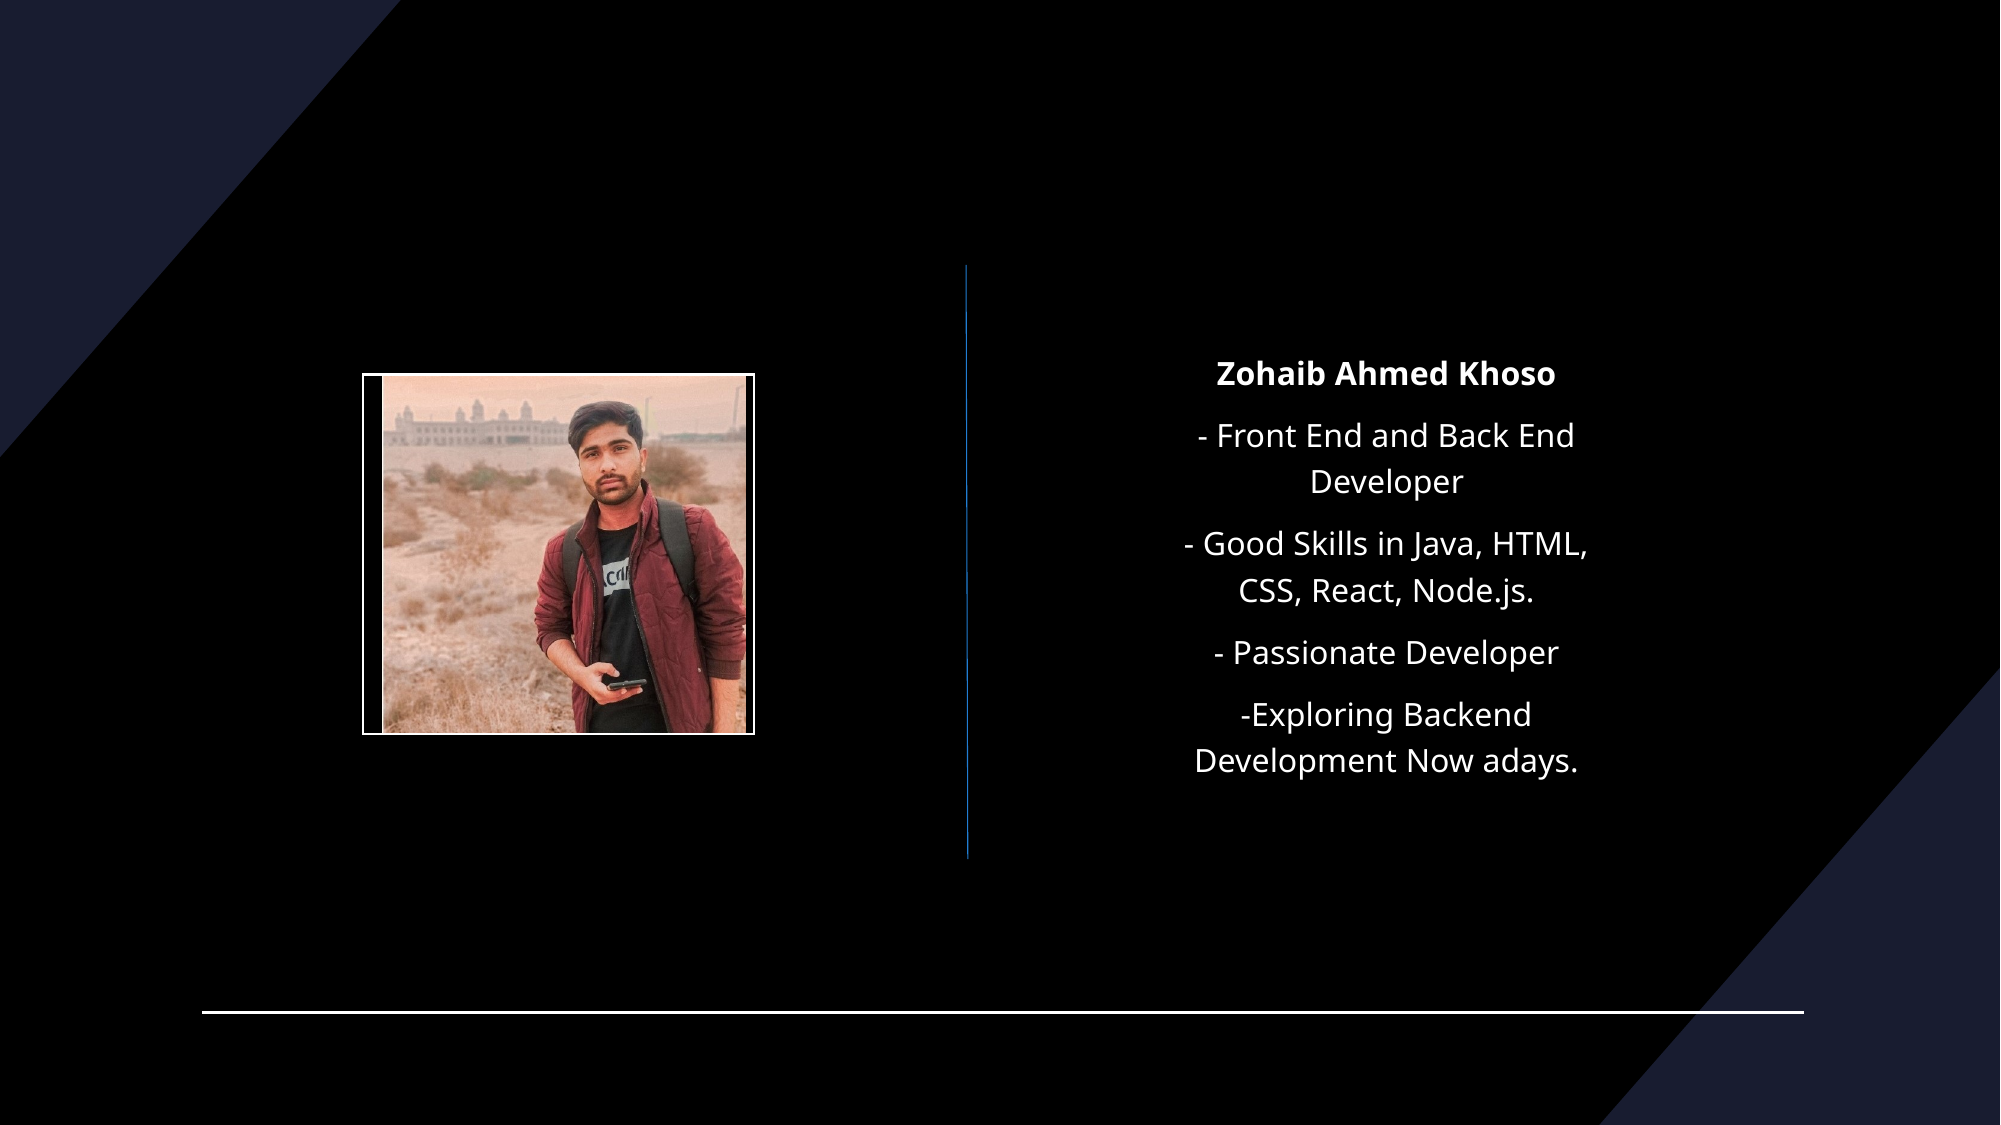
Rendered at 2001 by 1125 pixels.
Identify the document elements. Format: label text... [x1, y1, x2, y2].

list Zohaib Ahmed Khoso - Front End and Back End Developer - Good Skills in Java, HTML, CSS, React, Node.js. - Passionate Developer -Exploring Backend Development Now adays. [1136, 338, 1638, 788]
picture [382, 374, 746, 734]
text_box [362, 373, 755, 735]
